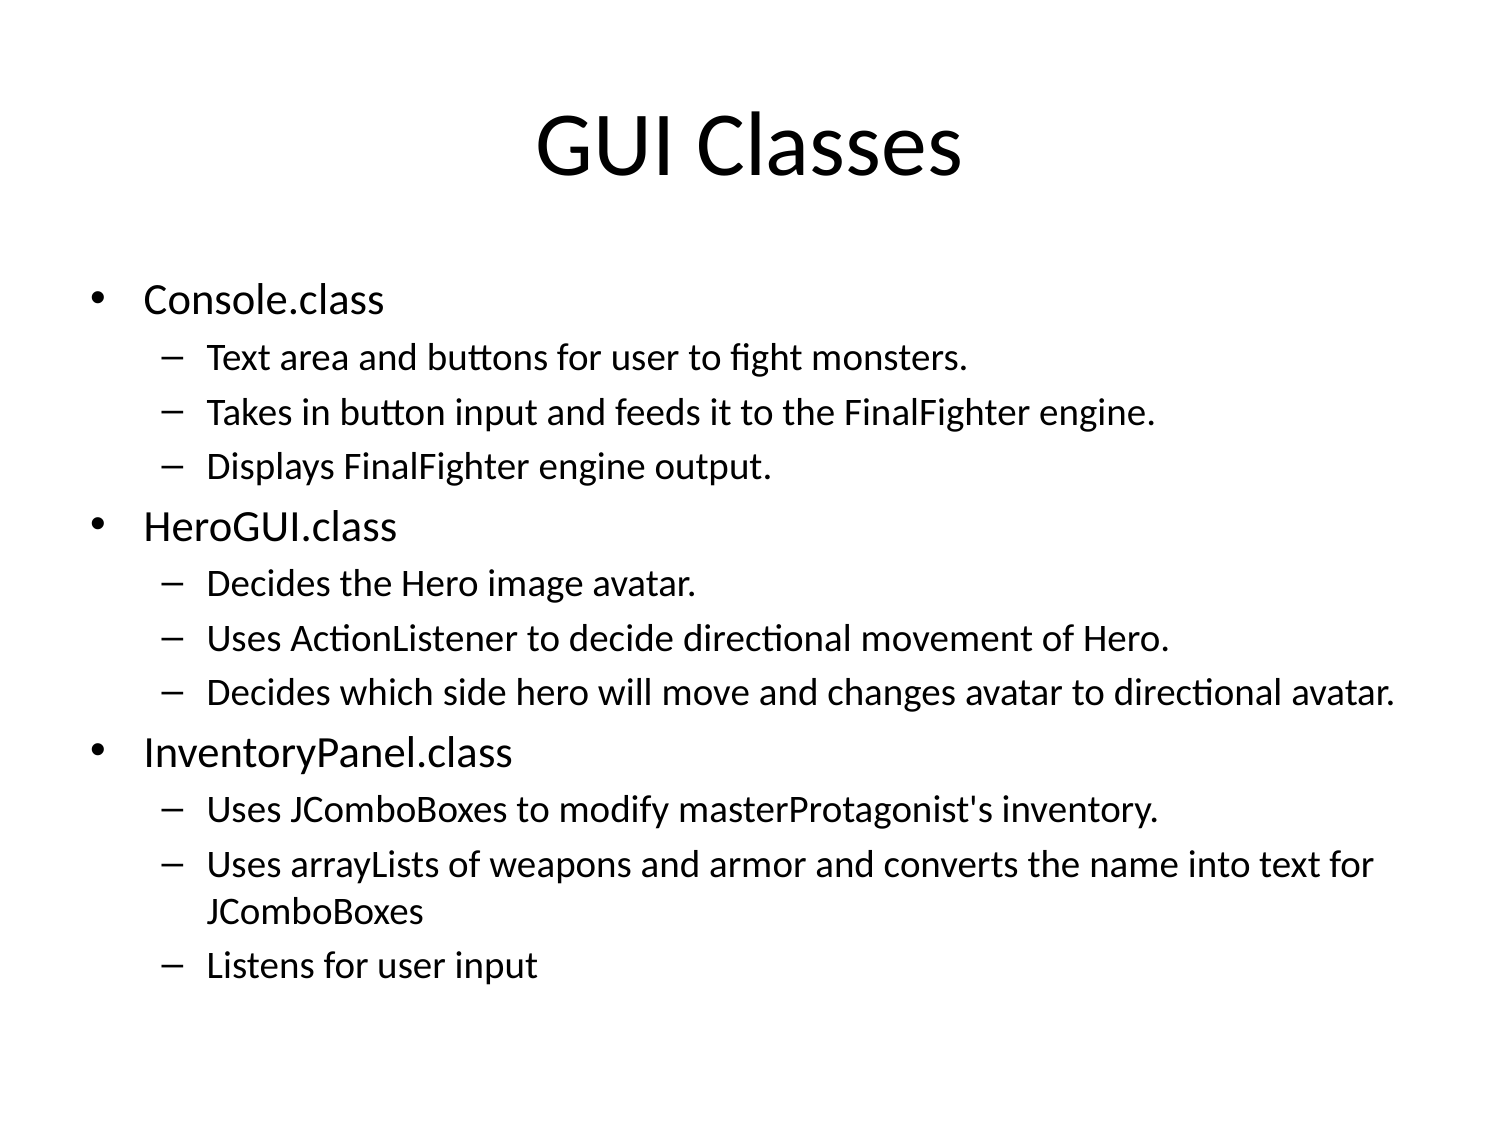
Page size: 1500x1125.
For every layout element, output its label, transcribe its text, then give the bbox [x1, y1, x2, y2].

list Console.class Text area and buttons for user to fight monsters. Takes in button input and feeds it to the FinalFighter engine. Displays FinalFighter engine output. HeroGUI.class Decides the Hero image avatar. Uses ActionListener to decide directional movement of Hero. Decides which side hero will move and changes avatar to directional avatar. InventoryPanel.class Uses JComboBoxes to modify masterProtagonist's inventory. Uses arrayLists of weapons and armor and converts the name into text for JComboBoxes Listens for user input [75, 262, 1425, 1005]
title GUI Classes [75, 45, 1425, 233]
